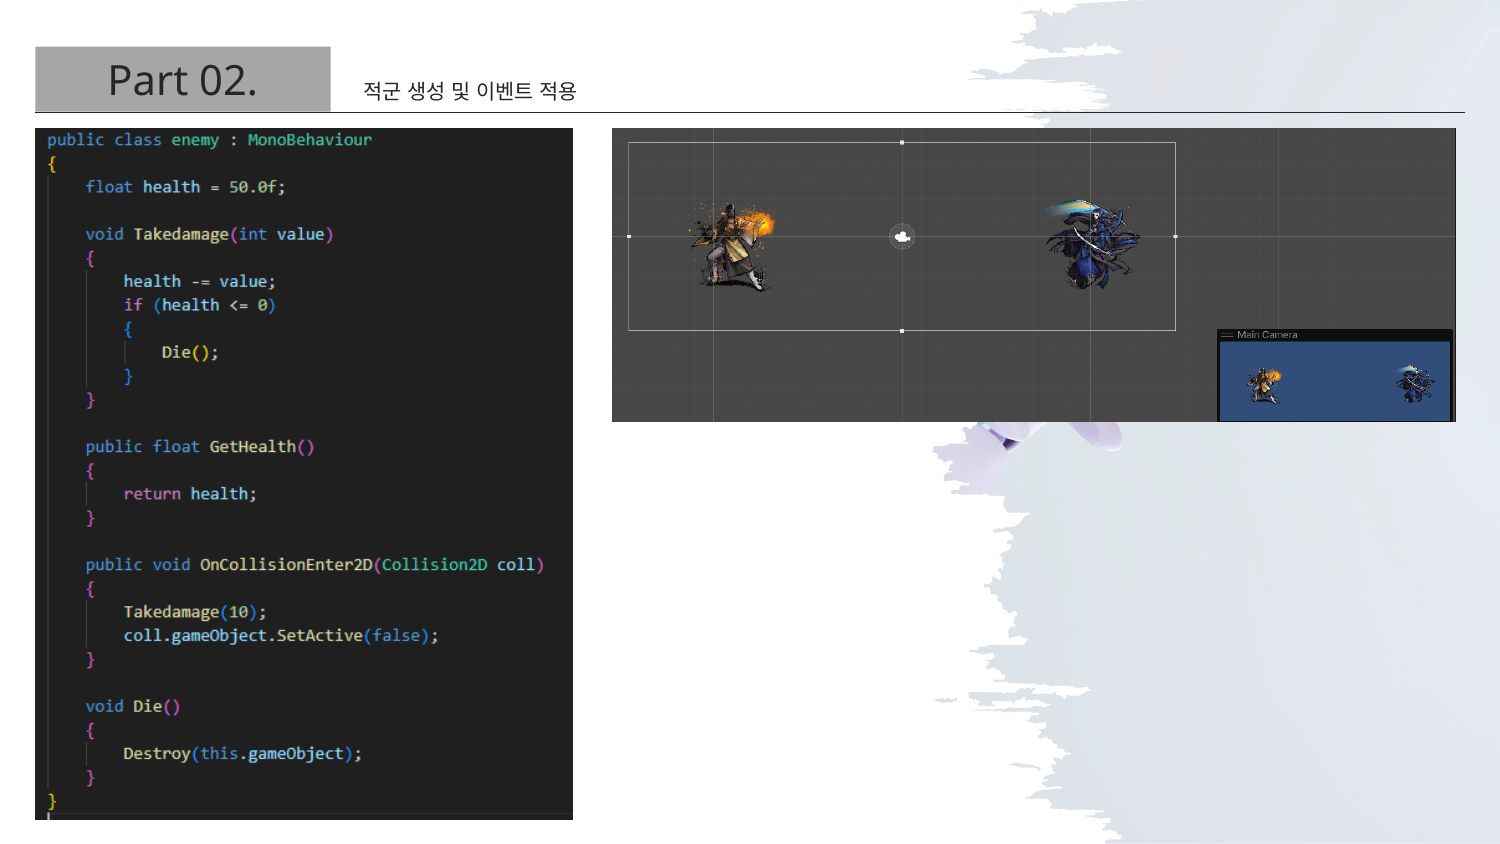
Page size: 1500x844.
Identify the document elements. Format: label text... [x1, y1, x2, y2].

picture [612, 0, 1500, 844]
text_box 적군 생성 및 이벤트 적용 [316, 71, 625, 111]
picture [35, 127, 574, 820]
text_box Part 02. [35, 46, 331, 111]
